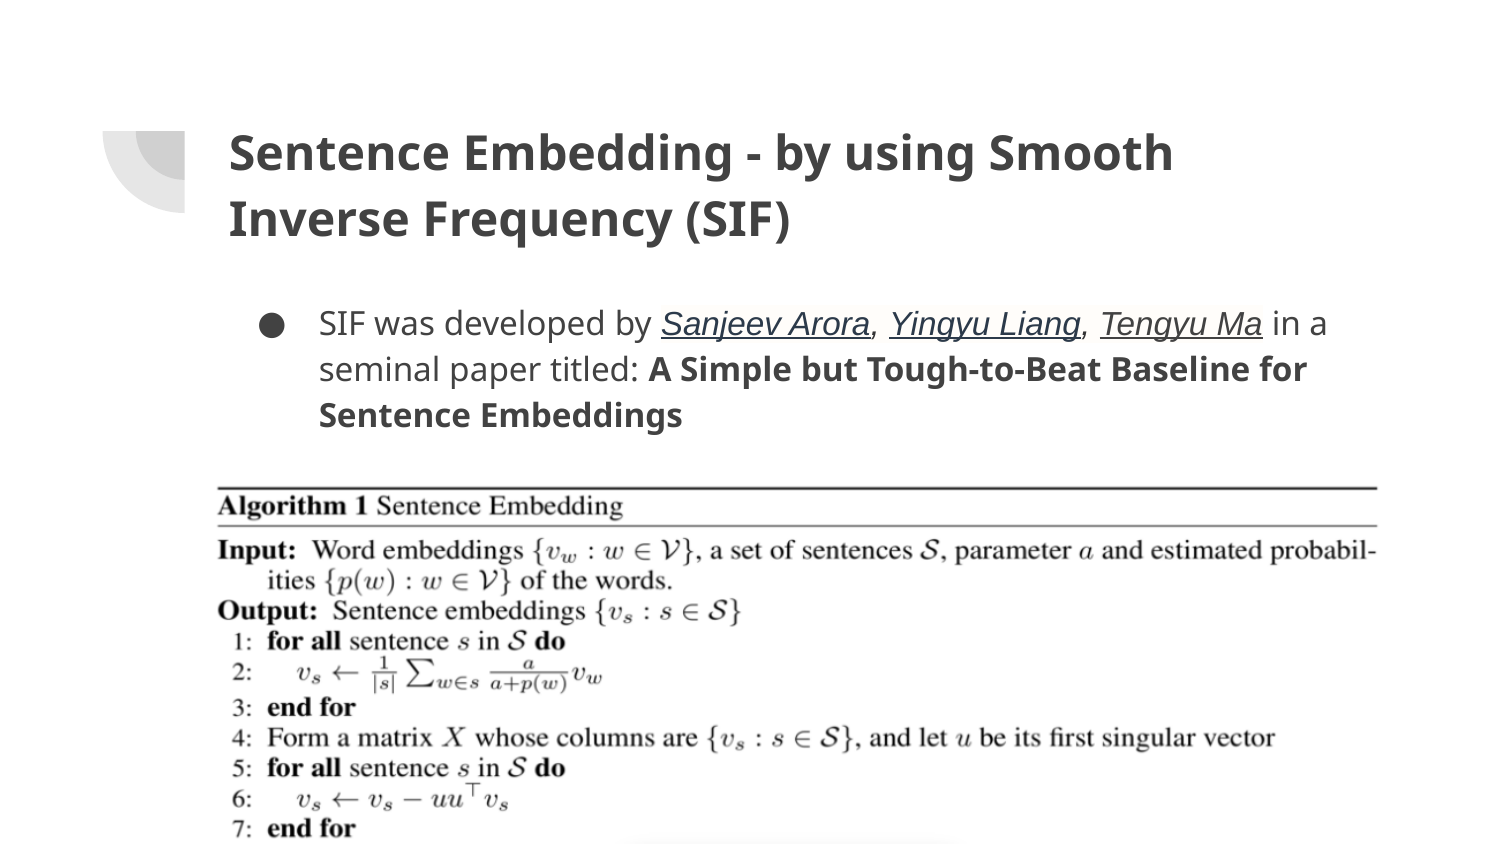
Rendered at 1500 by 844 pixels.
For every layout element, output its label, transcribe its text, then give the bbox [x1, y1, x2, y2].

list SIF was developed by Sanjeev Arora, Yingyu Liang, Tengyu Ma in a seminal paper titled: A Simple but Tough-to-Beat Baseline for Sentence Embeddings Sentence is embedded by a weighted average of the word vectors, and then modified a bit using PCA/SVD [213, 281, 1368, 444]
title Sentence Embedding - by using Smooth Inverse Frequency (SIF) [213, 98, 1368, 263]
picture [192, 445, 1420, 844]
